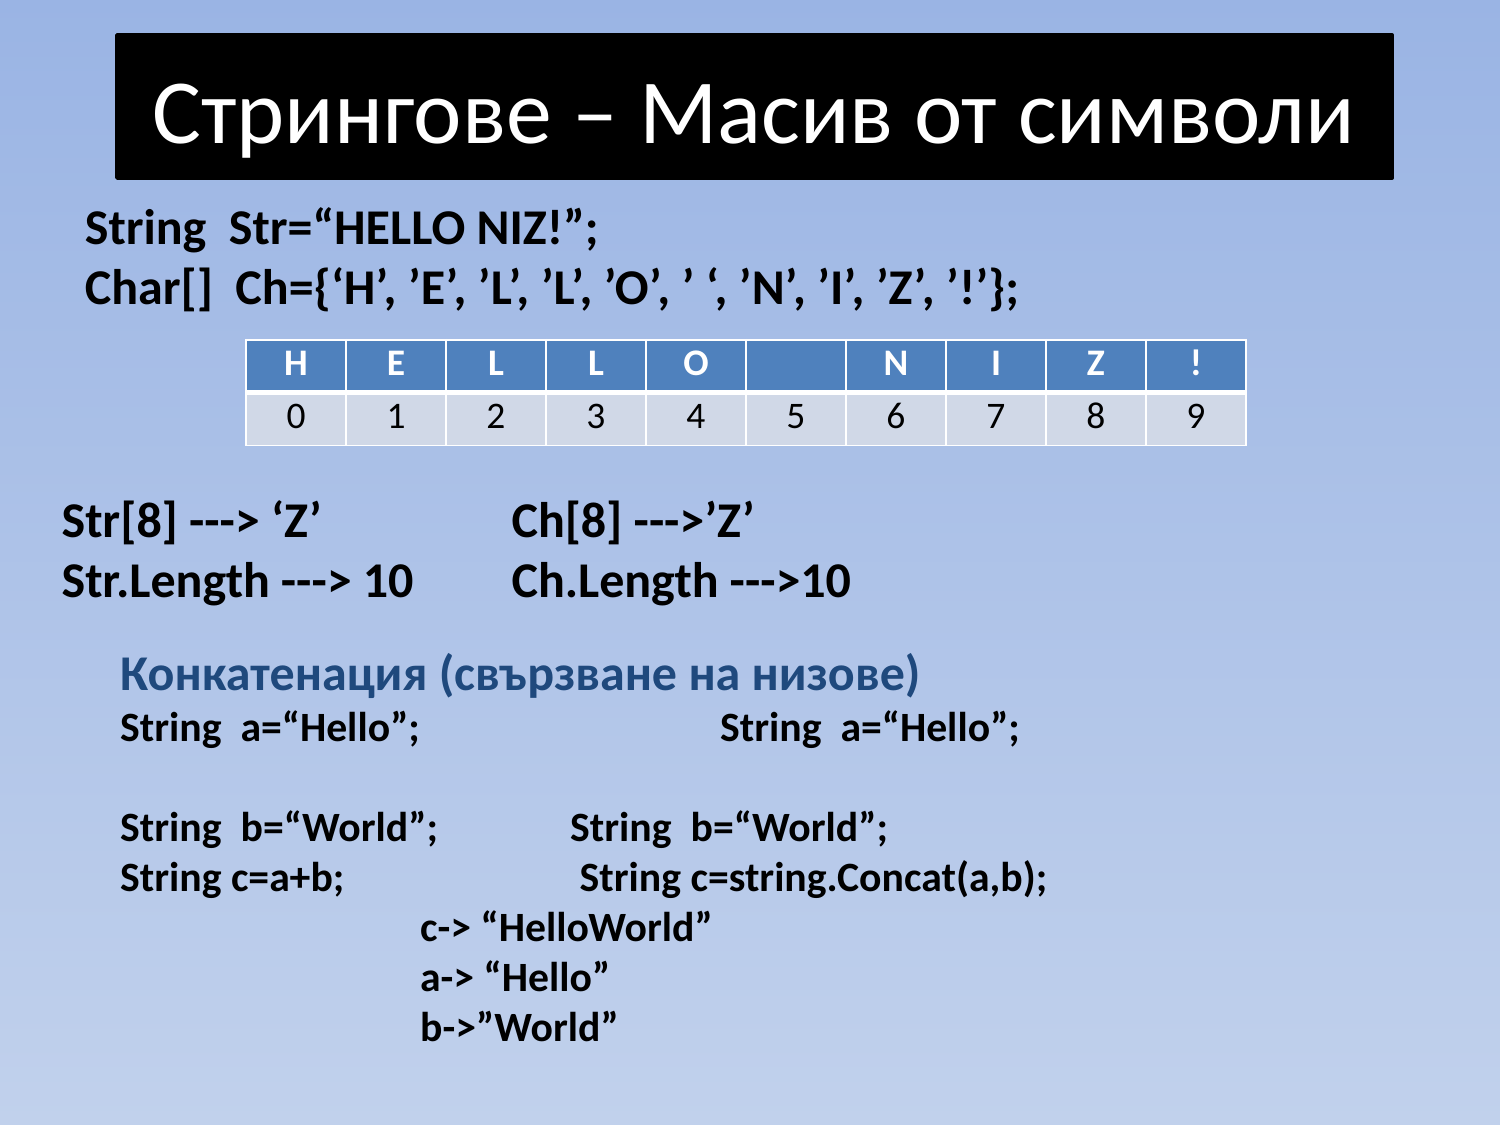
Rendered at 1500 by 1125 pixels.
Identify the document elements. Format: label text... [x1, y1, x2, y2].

table_cell 6 [847, 395, 945, 445]
text_box Конкатенация (свързване на низове) String a=“Hello”; String a=“Hello”; String b=“World”; String b=“World”; String c=a+b; String c=string.Concat(a,b); c-> “HelloWorld” a-> “Hello” b->”World” [105, 632, 1231, 1108]
table_header L [447, 341, 545, 390]
table_cell 9 [1147, 395, 1245, 445]
table_header E [347, 341, 445, 390]
table_header H [247, 341, 345, 390]
table_cell 0 [247, 395, 345, 445]
text_box Стрингове – Масив от символи [115, 33, 1394, 180]
table_cell 3 [547, 395, 645, 445]
table_header [747, 341, 845, 390]
table_header O [647, 341, 745, 390]
table_header L [547, 341, 645, 390]
table_cell 5 [747, 395, 845, 445]
table_cell 7 [947, 395, 1045, 445]
table_cell 4 [647, 395, 745, 445]
table_header Z [1047, 341, 1145, 390]
text_box Str[8] ---> ‘Z’ Ch[8] --->’Z’ Str.Length ---> 10 Ch.Length --->10 [46, 480, 1465, 616]
table_cell 1 [347, 395, 445, 445]
text_box String Str=“HELLO NIZ!”; Char[] Ch={‘H’, ’E’, ’L’, ’L’, ’O’, ’ ‘, ’N’, ’I’, ’Z’, ’!’}; [70, 187, 1372, 323]
table_header N [847, 341, 945, 390]
table_header I [947, 341, 1045, 390]
table_cell 8 [1047, 395, 1145, 445]
table_cell 2 [447, 395, 545, 445]
table_header ! [1147, 341, 1245, 390]
